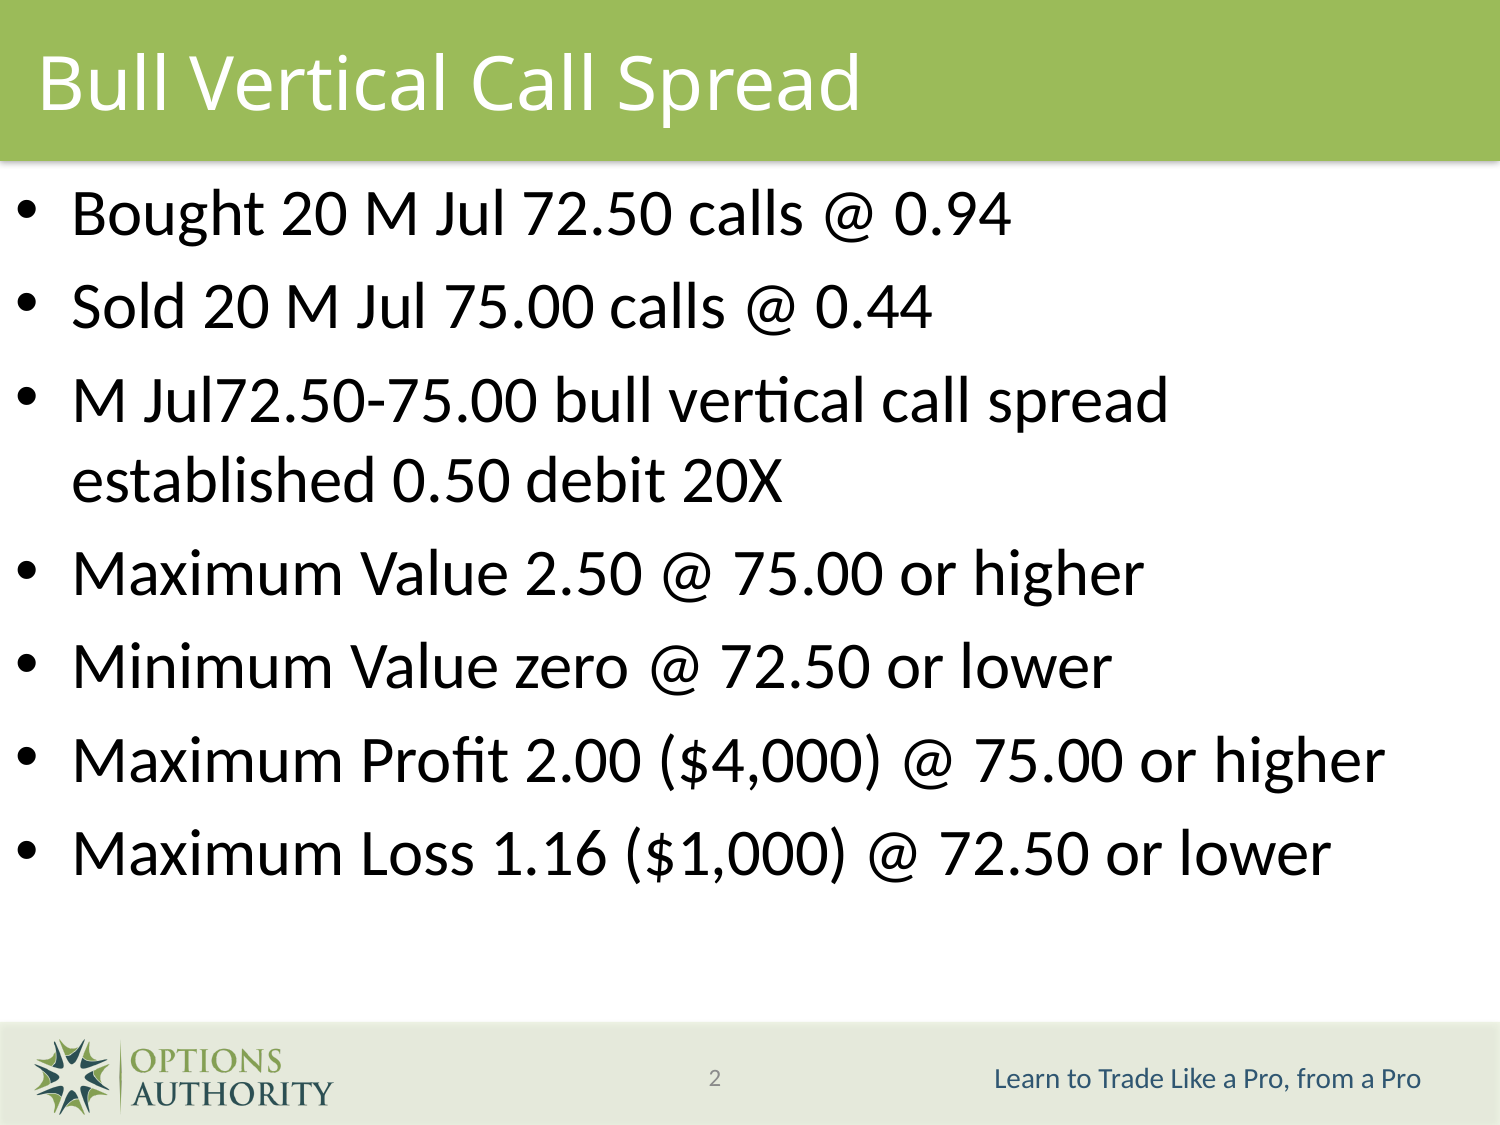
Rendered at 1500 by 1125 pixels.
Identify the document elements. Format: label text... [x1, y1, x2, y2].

slide_number 2 [540, 1046, 890, 1107]
list Bought 20 M Jul 72.50 calls @ 0.94 Sold 20 M Jul 75.00 calls @ 0.44 M Jul72.50-75.00 bull vertical call spread established 0.50 debit 20X Maximum Value 2.50 @ 75.00 or higher Minimum Value zero @ 72.50 or lower Maximum Profit 2.00 ($4,000) @ 75.00 or higher Maximum Loss 1.16 ($1,000) @ 72.50 or lower [0, 169, 1447, 1027]
text_box [0, 0, 1500, 162]
text_box Bull Vertical Call Spread [21, 0, 1500, 161]
